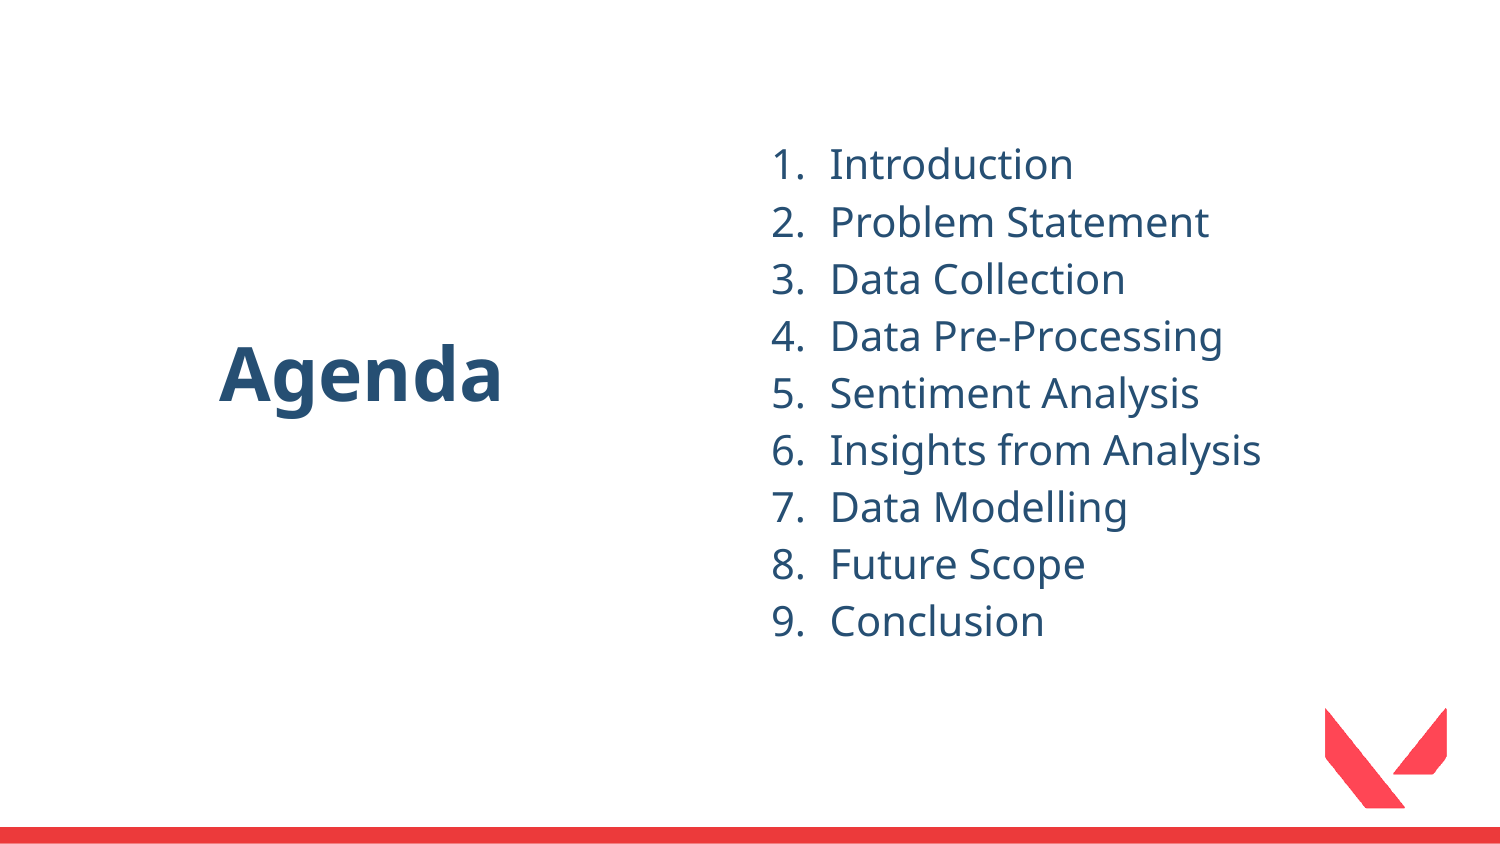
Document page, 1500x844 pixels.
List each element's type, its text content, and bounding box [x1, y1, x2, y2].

picture [1288, 703, 1482, 812]
text_box [0, 827, 1500, 844]
title Agenda [204, 318, 739, 426]
list Introduction Problem Statement Data Collection Data Pre-Processing Sentiment Analysis Insights from Analysis Data Modelling Future Scope Conclusion [739, 115, 1443, 627]
